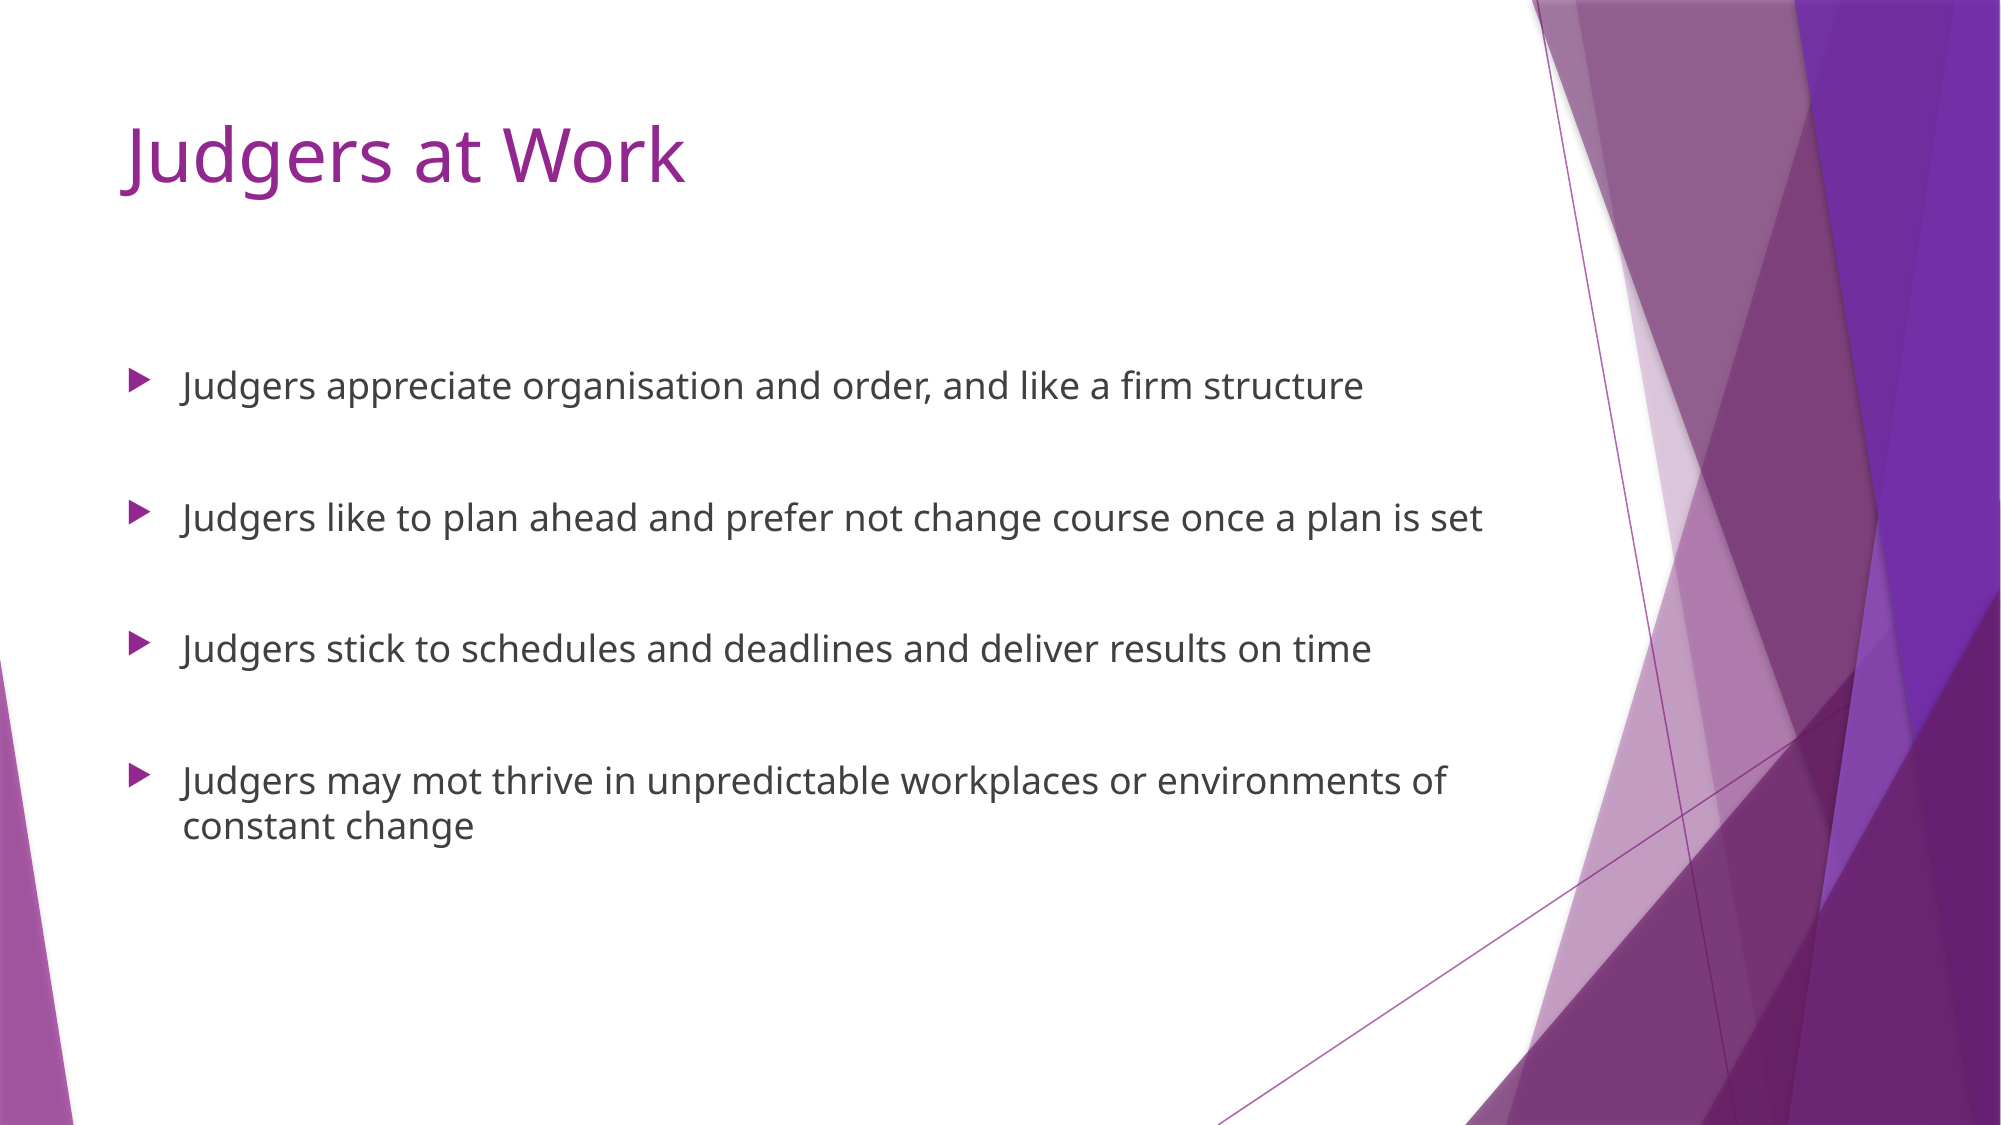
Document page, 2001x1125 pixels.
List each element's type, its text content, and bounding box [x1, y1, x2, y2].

title Judgers at Work [111, 99, 1522, 317]
list Judgers appreciate organisation and order, and like a firm structure Judgers like to plan ahead and prefer not change course once a plan is set Judgers stick to schedules and deadlines and deliver results on time Judgers may mot thrive in unpredictable workplaces or environments of constant change [111, 354, 1522, 992]
